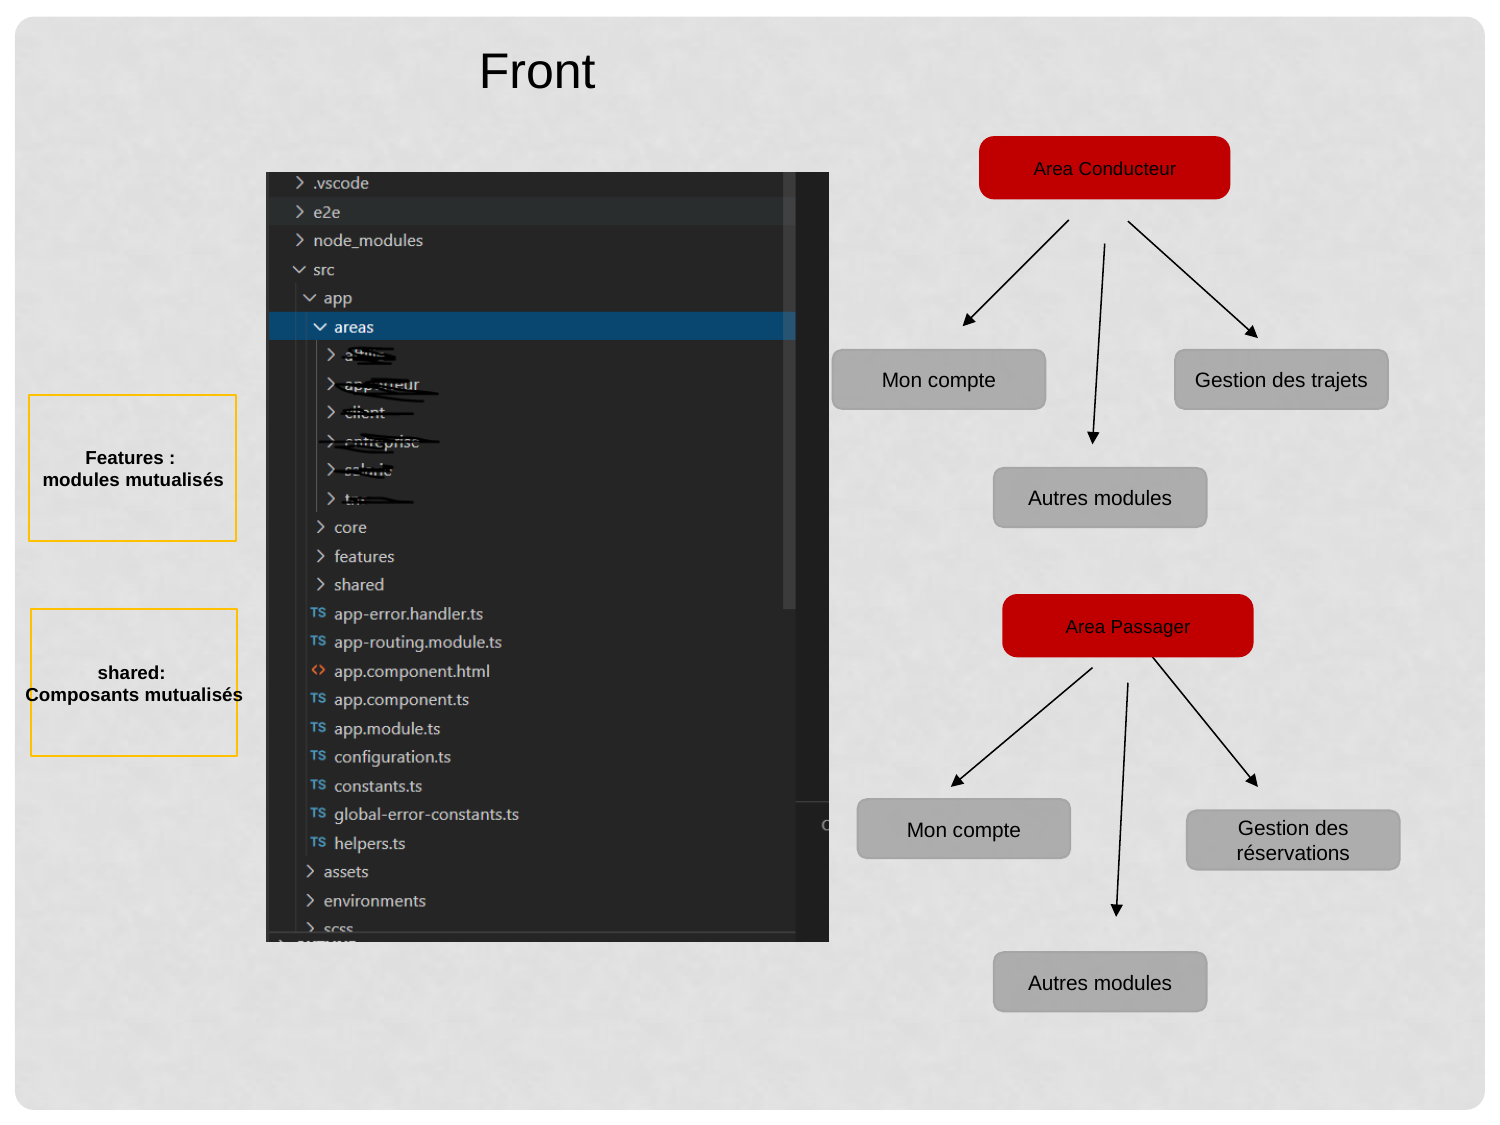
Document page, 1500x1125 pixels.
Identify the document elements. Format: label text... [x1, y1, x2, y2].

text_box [1115, 682, 1129, 918]
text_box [962, 219, 1070, 327]
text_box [950, 667, 1093, 788]
picture [265, 172, 829, 942]
text_box shared: Composants mutualisés [30, 609, 238, 757]
text_box Features : modules mutualisés [29, 394, 237, 542]
text_box Gestion des réservations [1186, 810, 1400, 870]
text_box Mon compte [857, 799, 1071, 859]
text_box Gestion des trajets [1175, 349, 1388, 409]
text_box Autres modules [993, 467, 1207, 528]
text_box Front [464, 30, 1063, 106]
text_box Autres modules [993, 952, 1207, 1012]
text_box Area Conducteur [980, 137, 1230, 199]
text_box Mon compte [832, 349, 1046, 409]
text_box Area Passager [1003, 595, 1253, 657]
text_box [1151, 655, 1259, 788]
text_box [1127, 220, 1259, 339]
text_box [1092, 243, 1106, 445]
